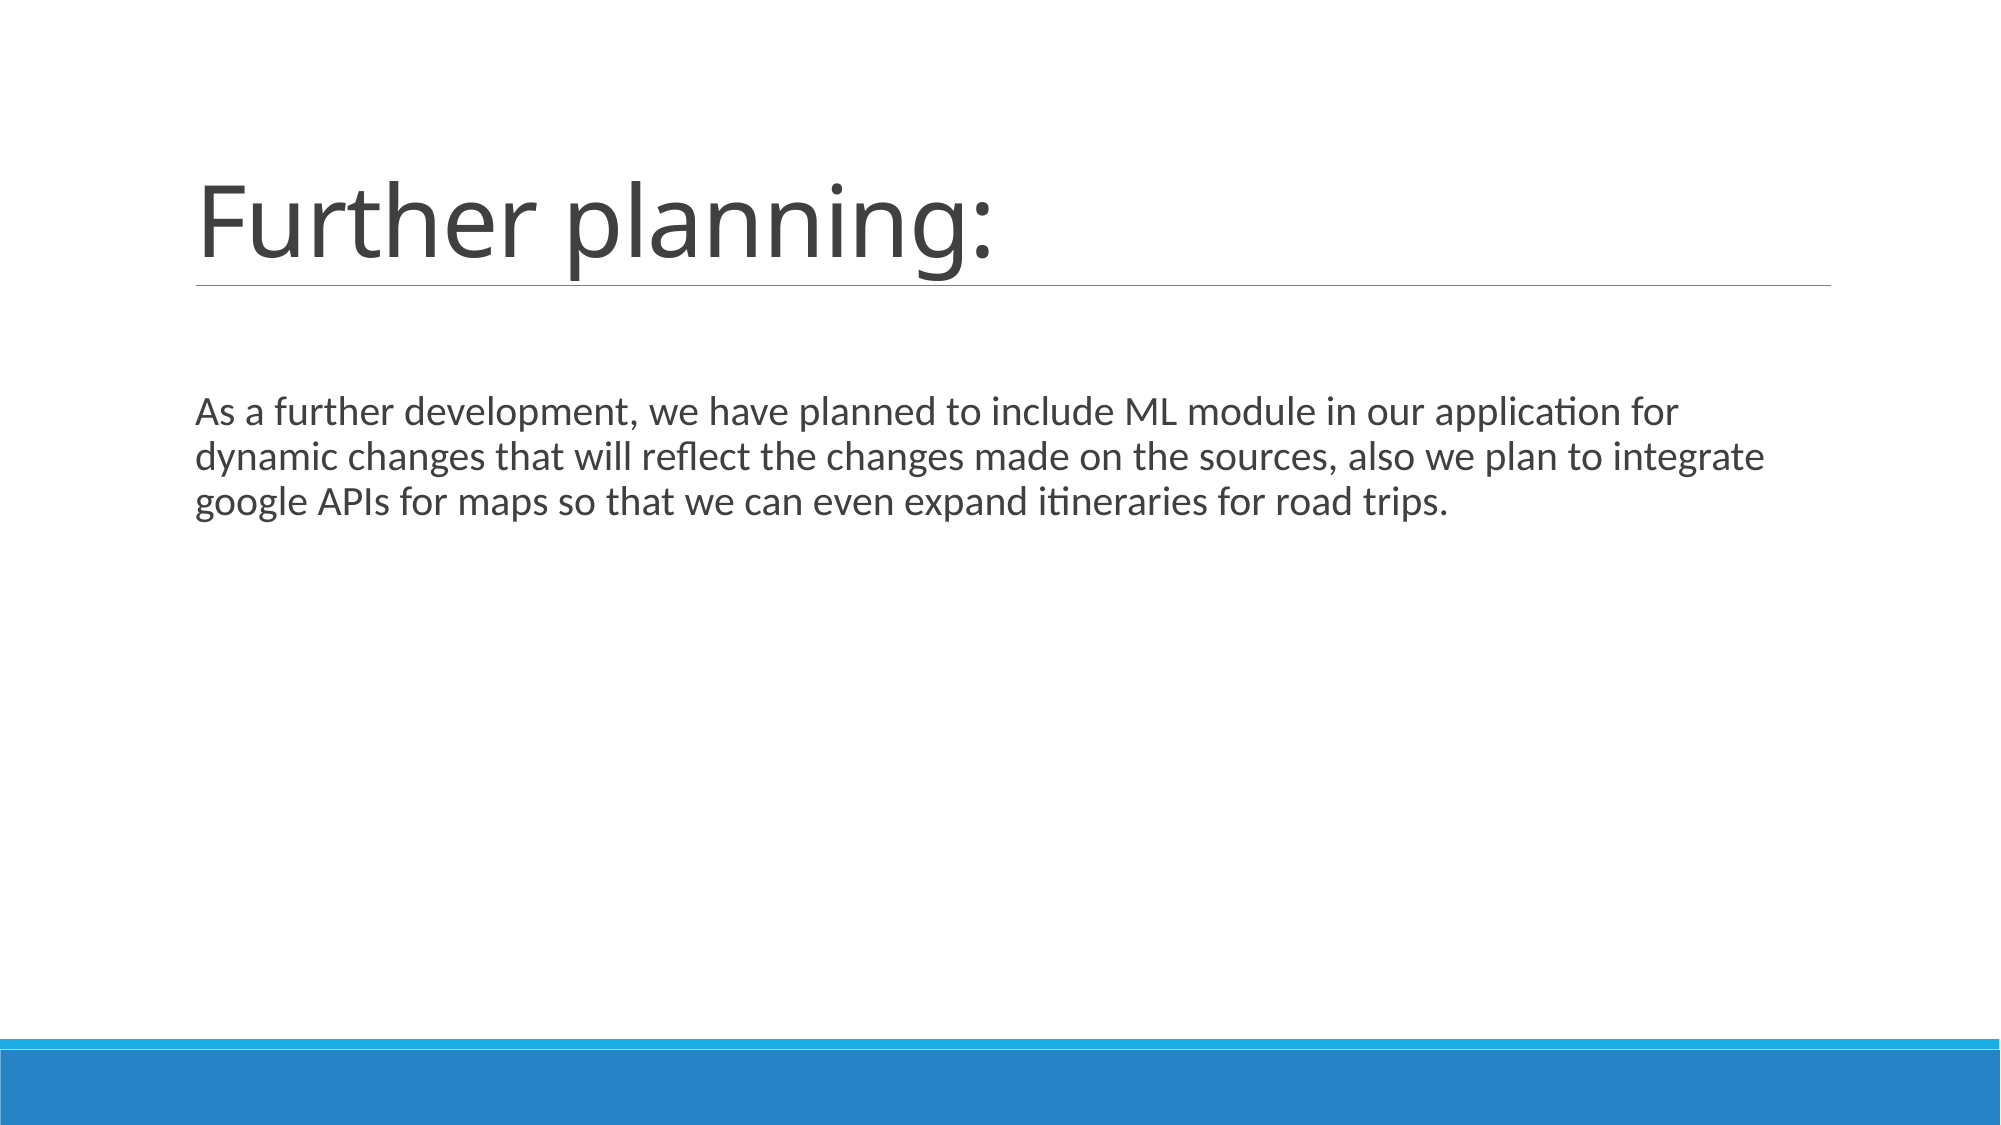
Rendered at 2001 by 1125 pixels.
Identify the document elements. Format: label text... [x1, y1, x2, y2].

title Further planning: [180, 47, 1830, 285]
list As a further development, we have planned to include ML module in our application for dynamic changes that will reflect the changes made on the sources, also we plan to integrate google APIs for maps so that we can even expand itineraries for road trips. [180, 302, 1830, 963]
